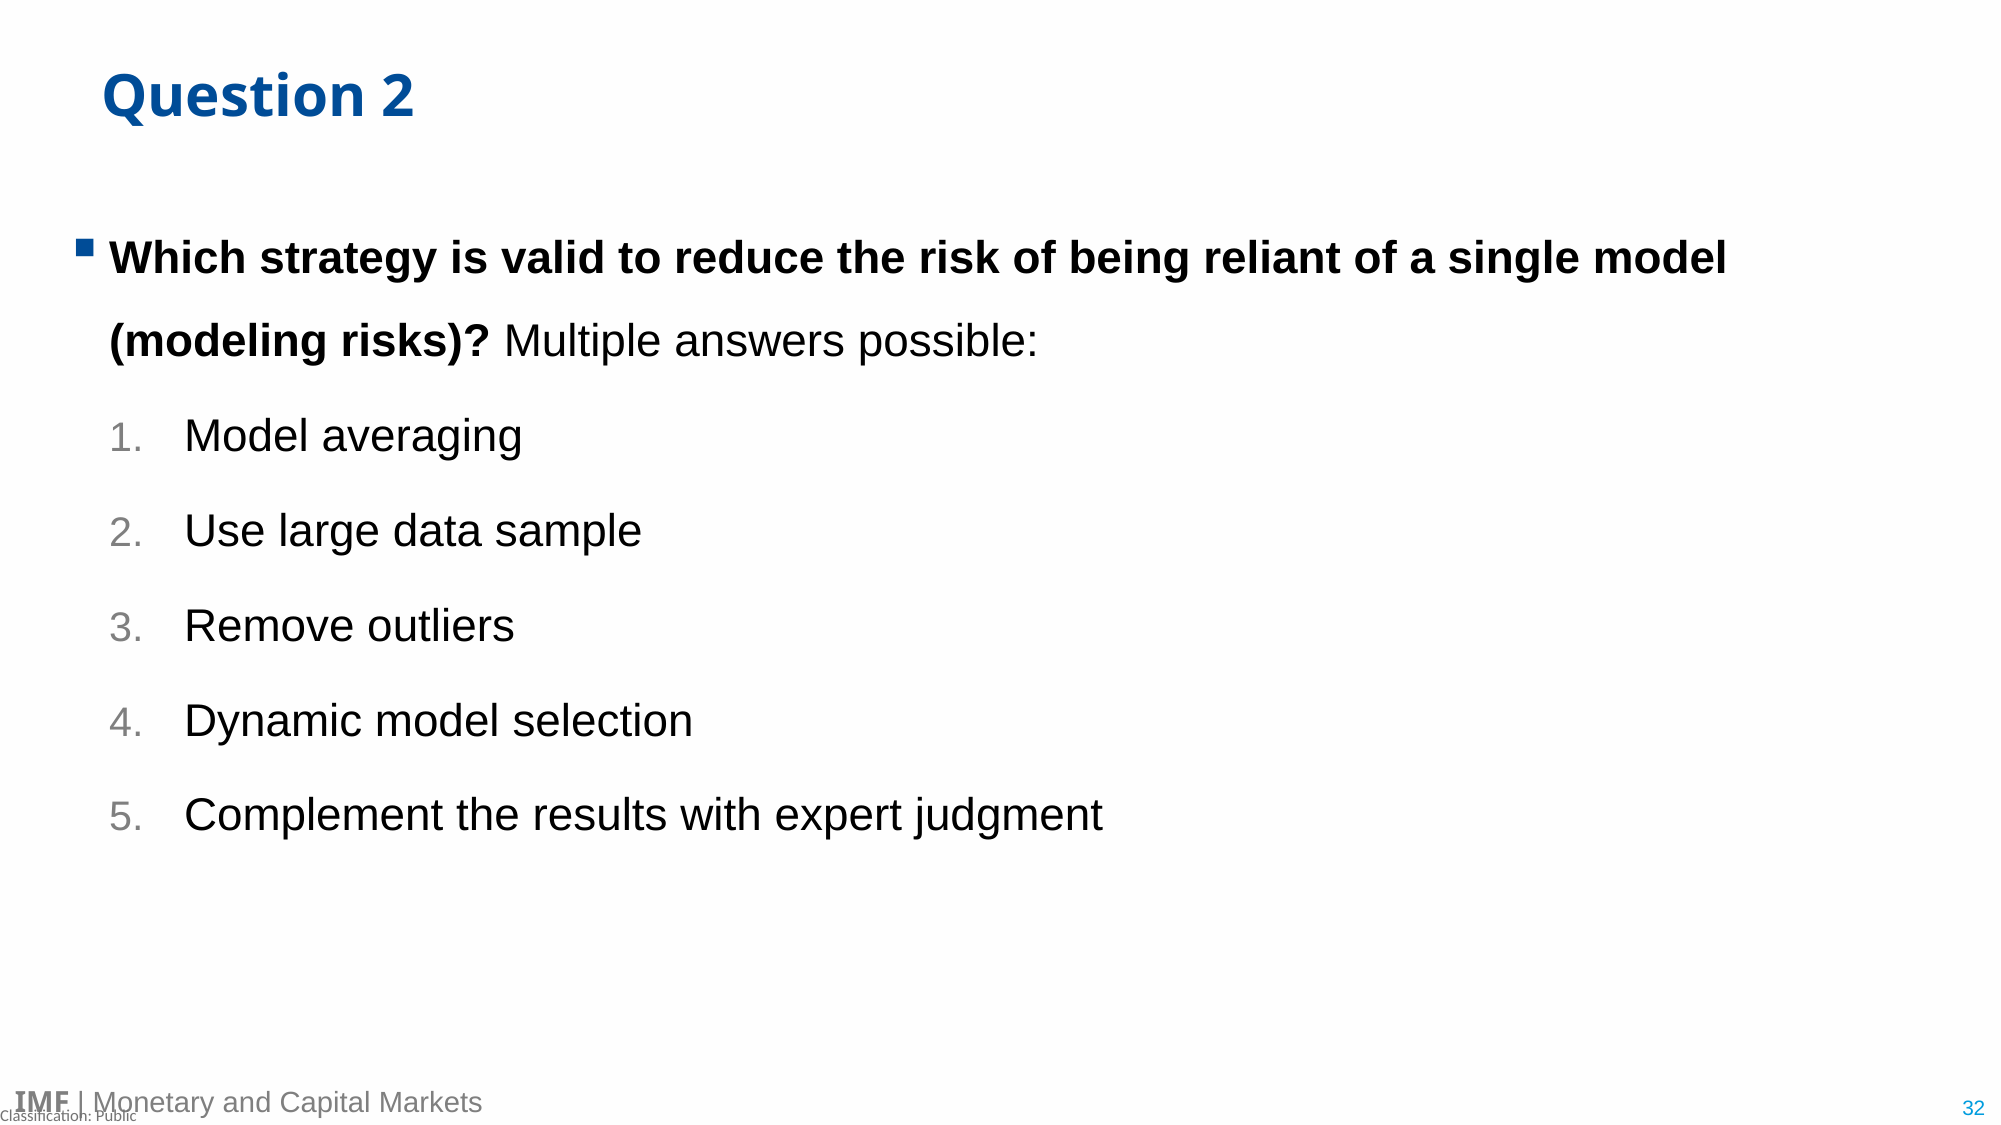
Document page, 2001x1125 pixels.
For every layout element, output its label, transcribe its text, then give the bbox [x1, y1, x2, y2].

list Which strategy is valid to reduce the risk of being reliant of a single model (modeling risks)? Multiple answers possible: Model averaging Use large data sample Remove outliers Dynamic model selection Complement the results with expert judgment [70, 178, 1836, 1002]
title Question 2 [101, 17, 1758, 178]
